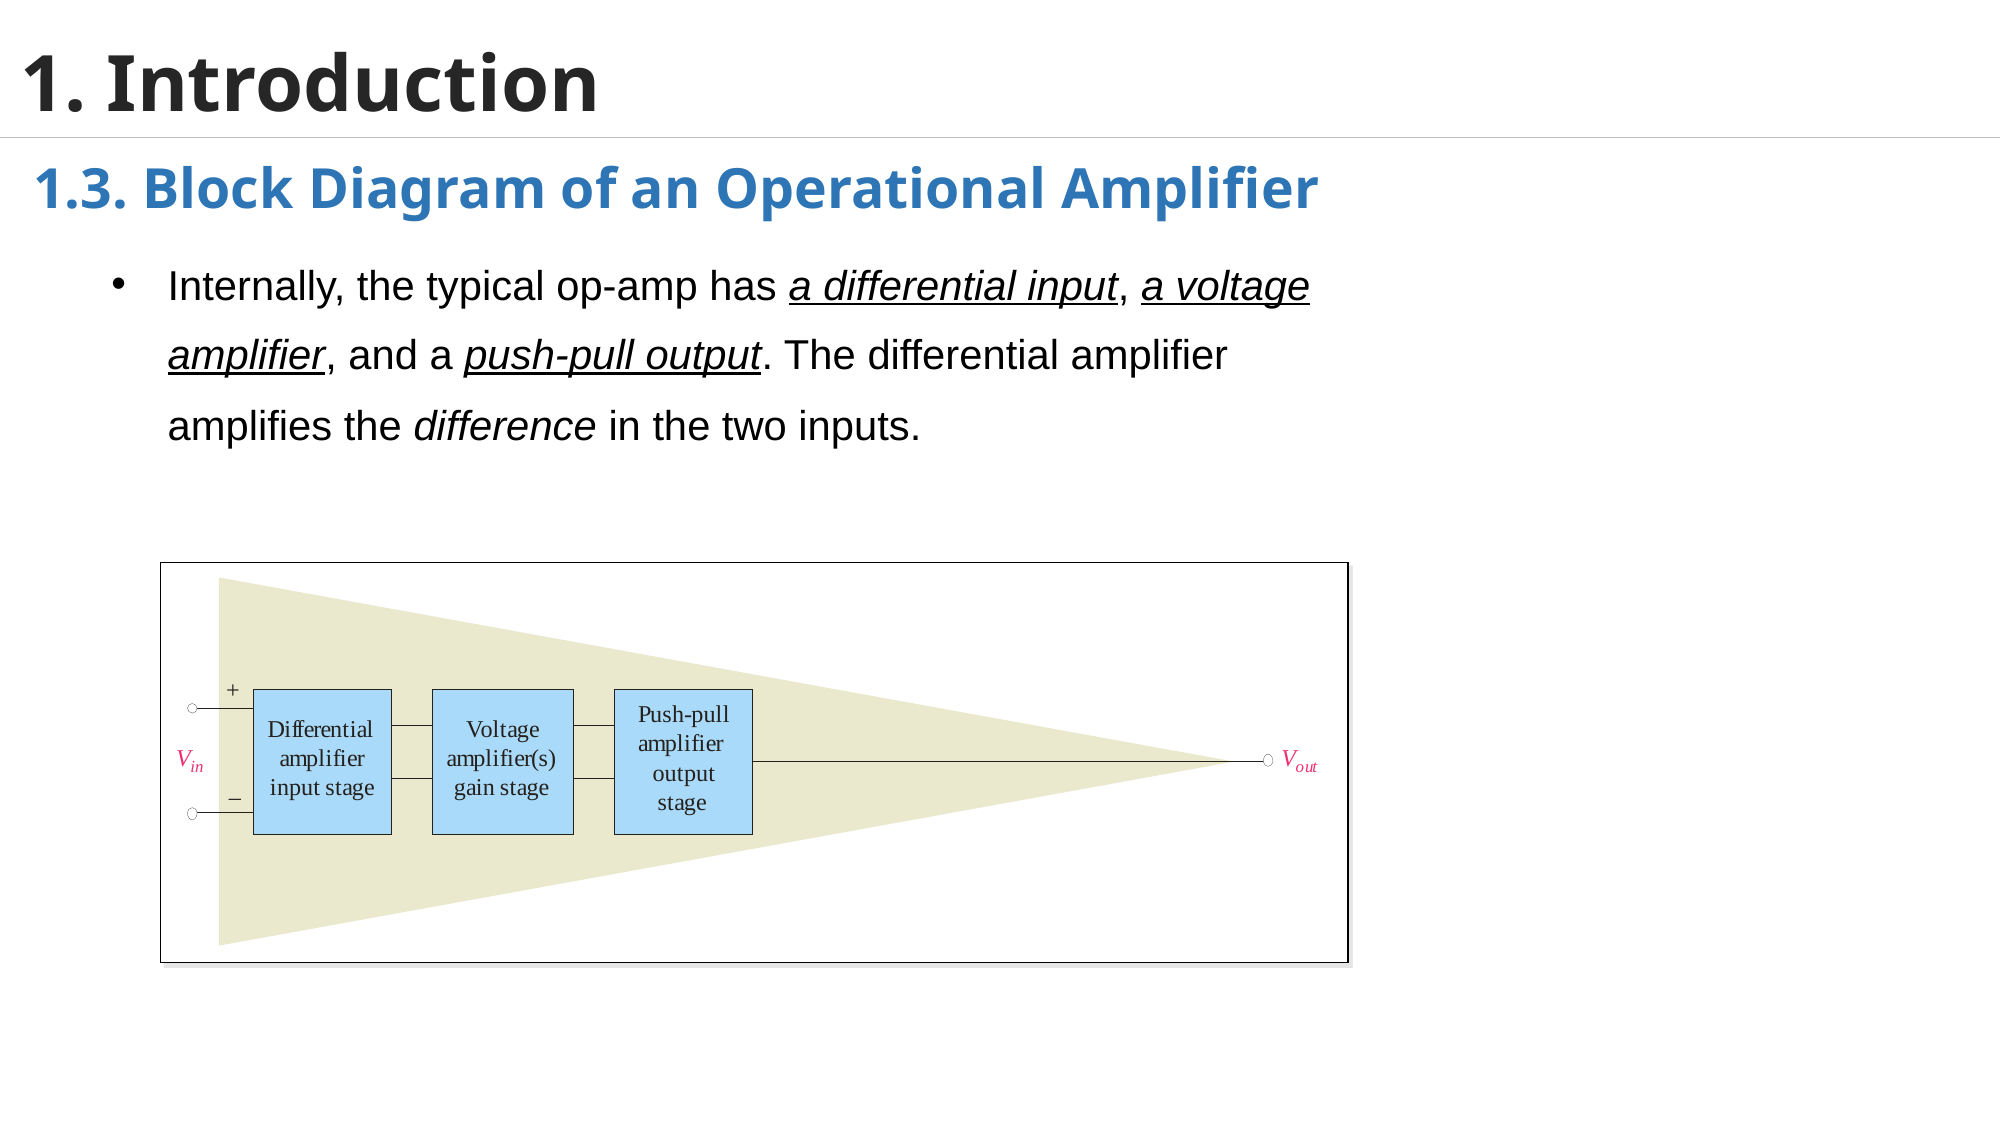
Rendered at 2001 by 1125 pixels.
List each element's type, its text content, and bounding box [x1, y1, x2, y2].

text_box Internally, the typical op-amp has a differential input, a voltage amplifier, and a push-pull output. The differential amplifier amplifies the difference in the two inputs. [96, 231, 1400, 602]
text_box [160, 562, 1348, 963]
list 1.3. Block Diagram of an Operational Amplifier [18, 152, 2000, 254]
title 1. Introduction [0, 34, 1968, 135]
